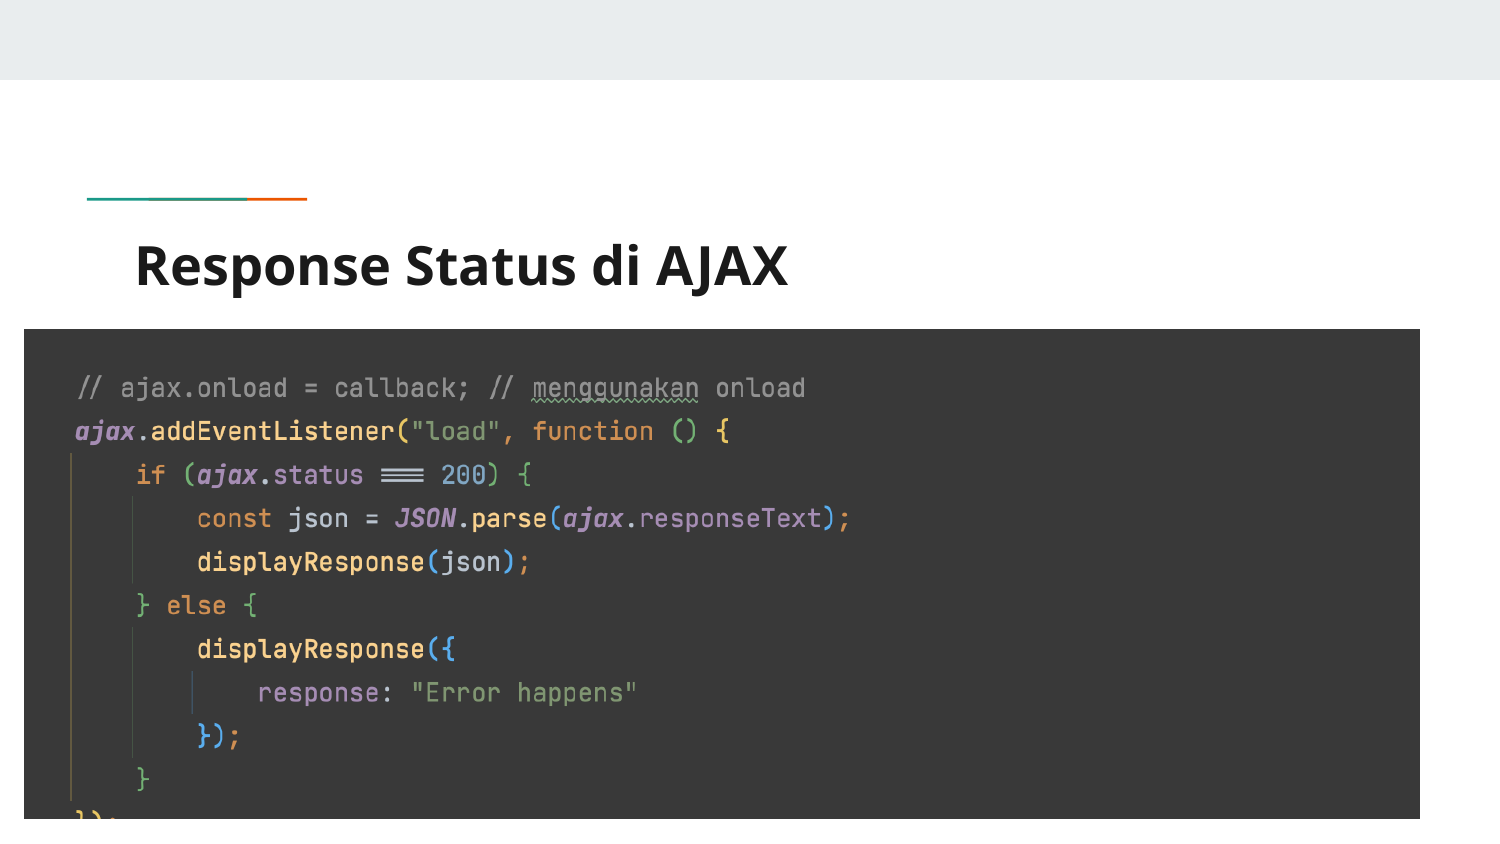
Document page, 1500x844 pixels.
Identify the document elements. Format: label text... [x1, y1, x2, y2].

title Response Status di AJAX [119, 216, 1381, 305]
picture [24, 328, 1420, 819]
